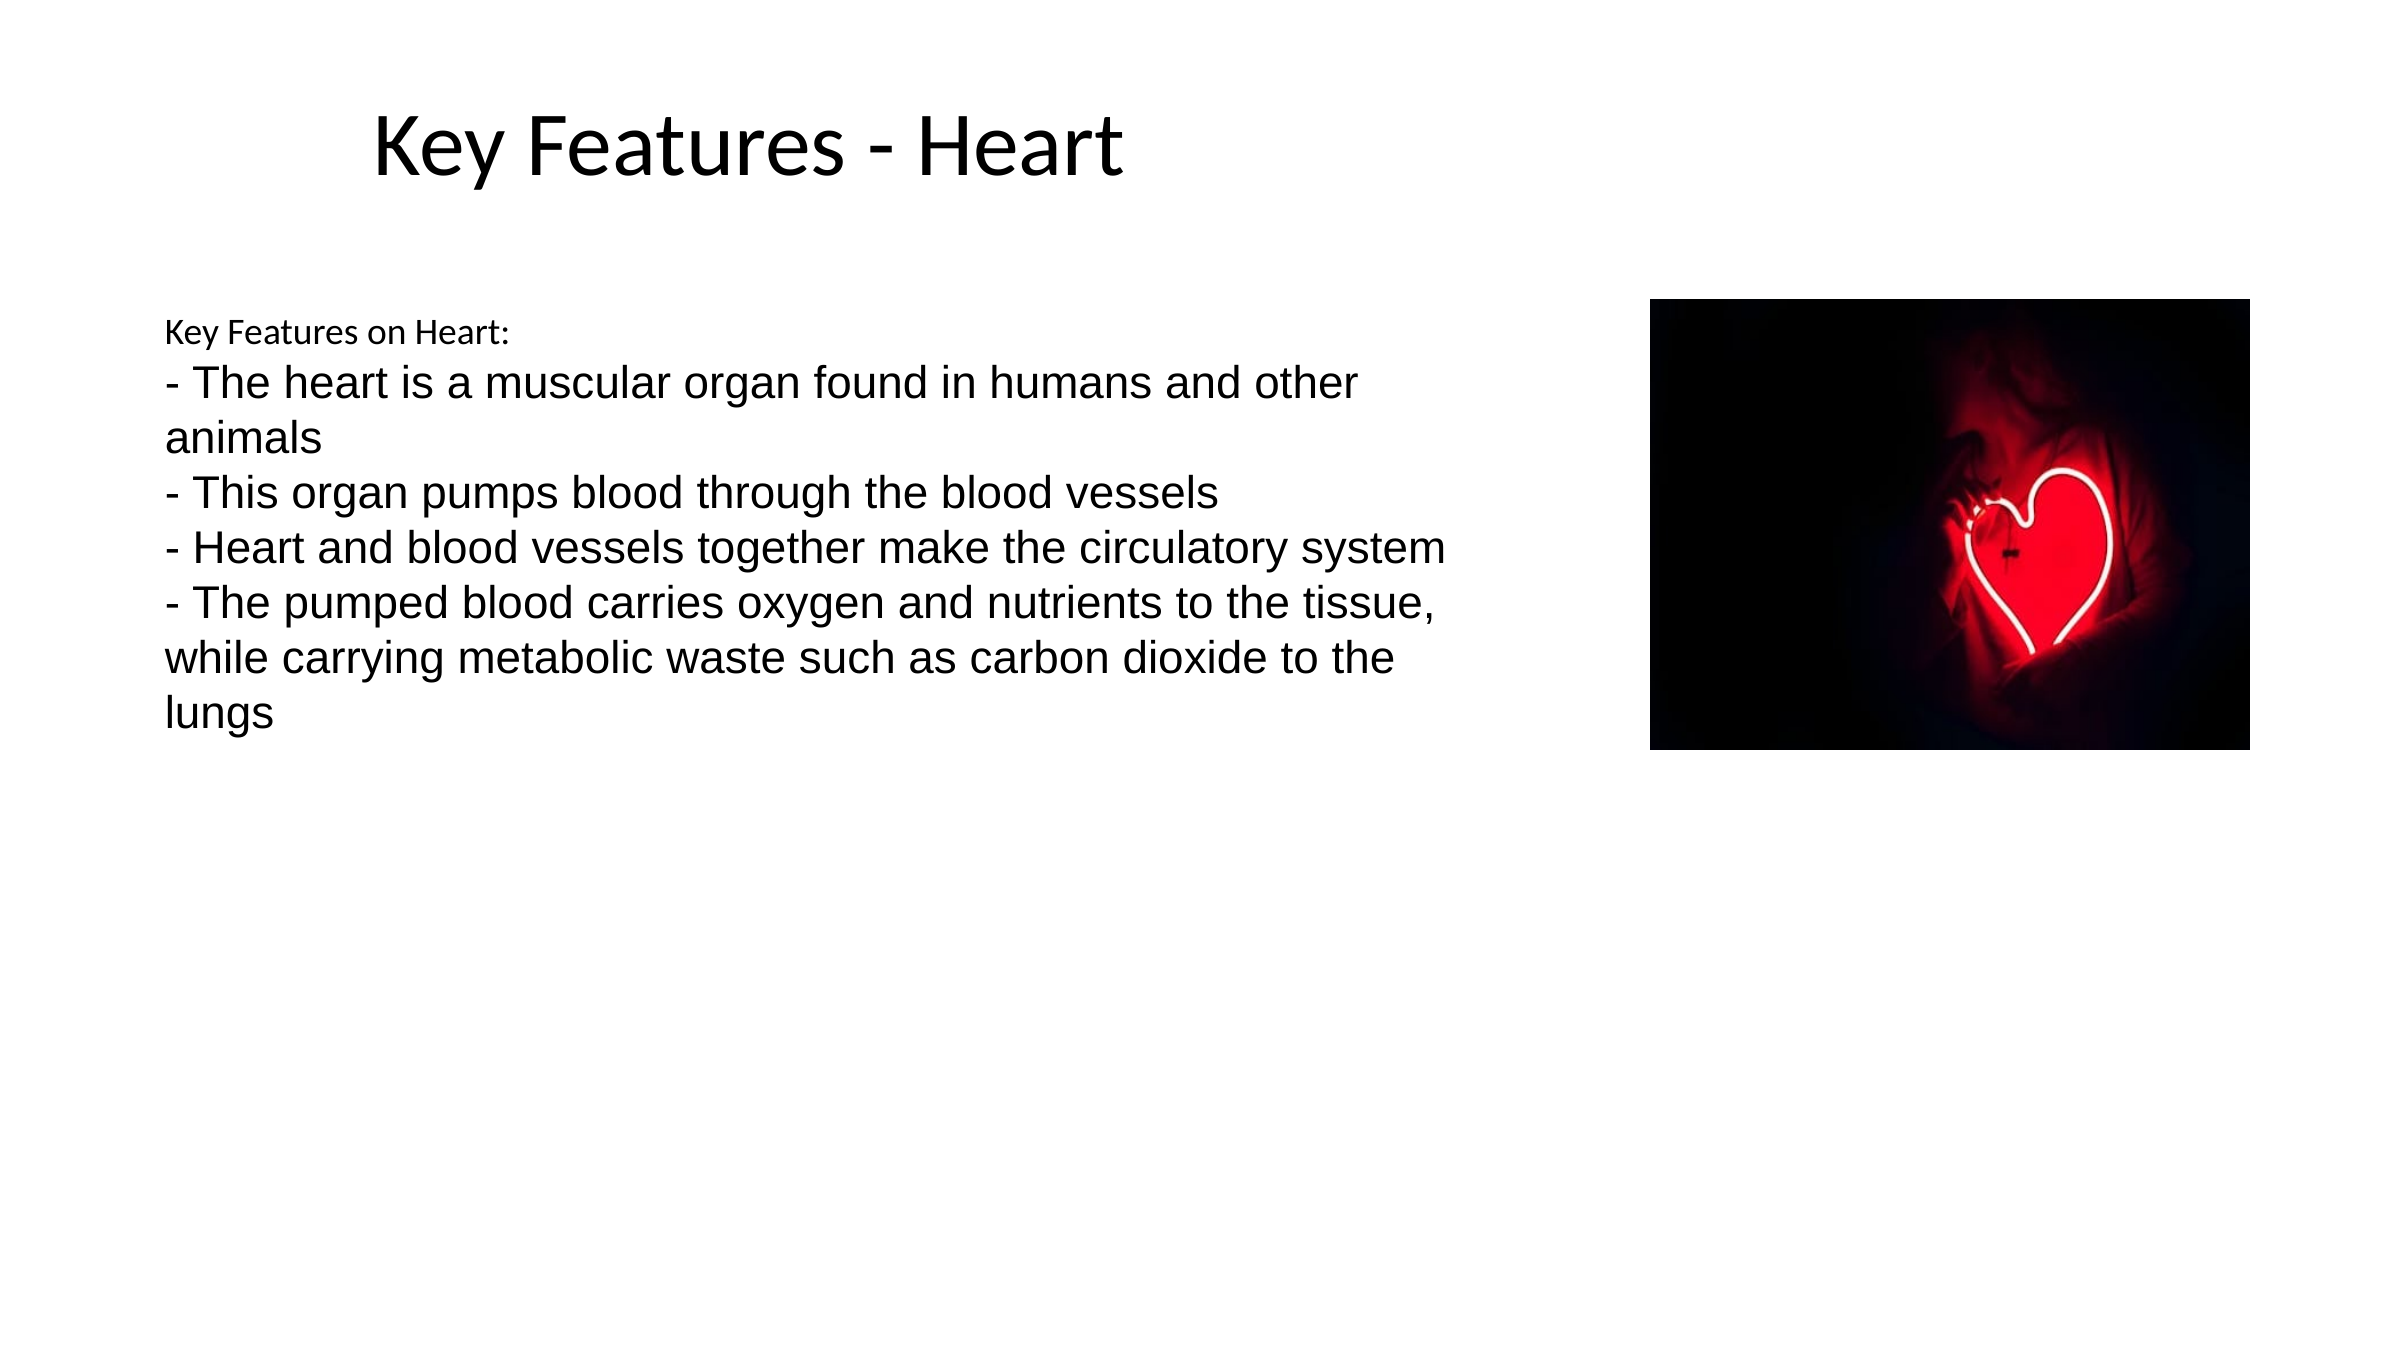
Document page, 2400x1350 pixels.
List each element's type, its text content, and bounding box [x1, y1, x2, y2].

picture [1649, 299, 2251, 751]
text_box Key Features on Heart: - The heart is a muscular organ found in humans and other animals - This organ pumps blood through the blood vessels - Heart and blood vessels together make the circulatory system - The pumped blood carries oxygen and nutrients to the tissue, while carrying metabolic waste such as carbon dioxide to the lungs [149, 300, 1500, 745]
title Key Features - Heart [75, 45, 1425, 233]
